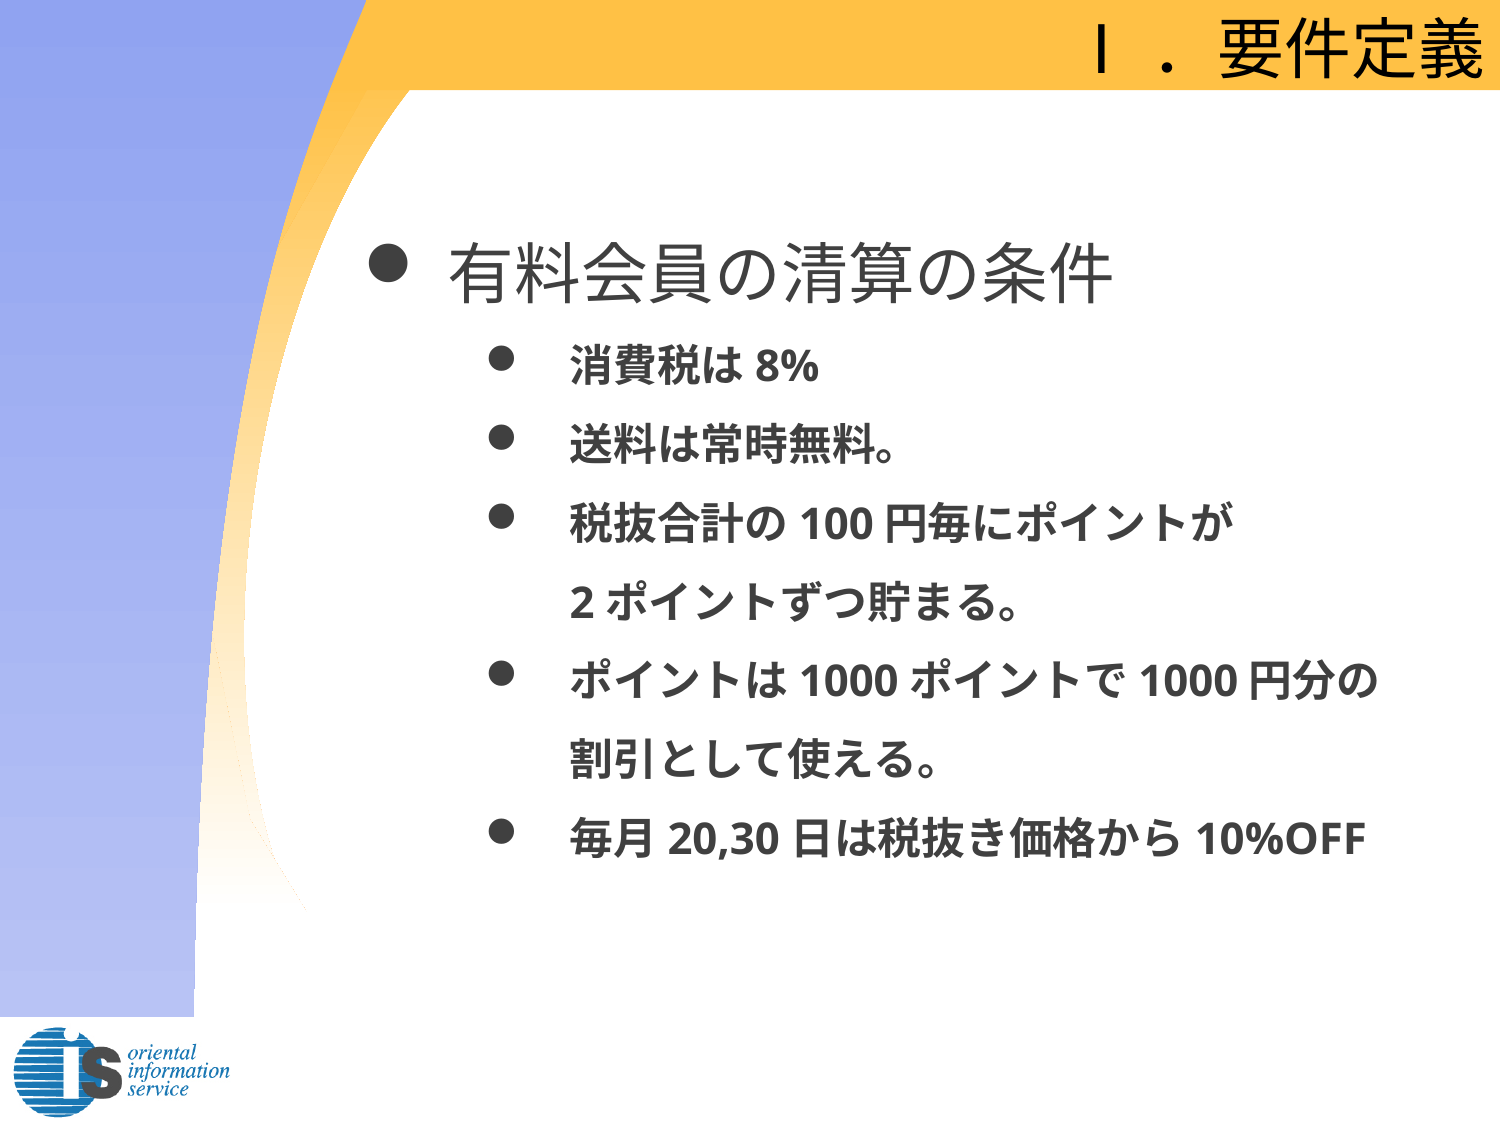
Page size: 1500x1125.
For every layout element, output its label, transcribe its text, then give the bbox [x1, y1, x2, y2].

picture [0, 1017, 235, 1125]
text_box 有料会員の清算の条件 消費税は8% 送料は常時無料。 税抜合計の100円毎にポイントが 2ポイントずつ貯まる。 ポイントは1000ポイントで1000円分の 割引として使える。 毎月20,30日は税抜き価格から10%OFF [348, 184, 1459, 1125]
title Ⅰ．要件定義 [372, 0, 1500, 93]
